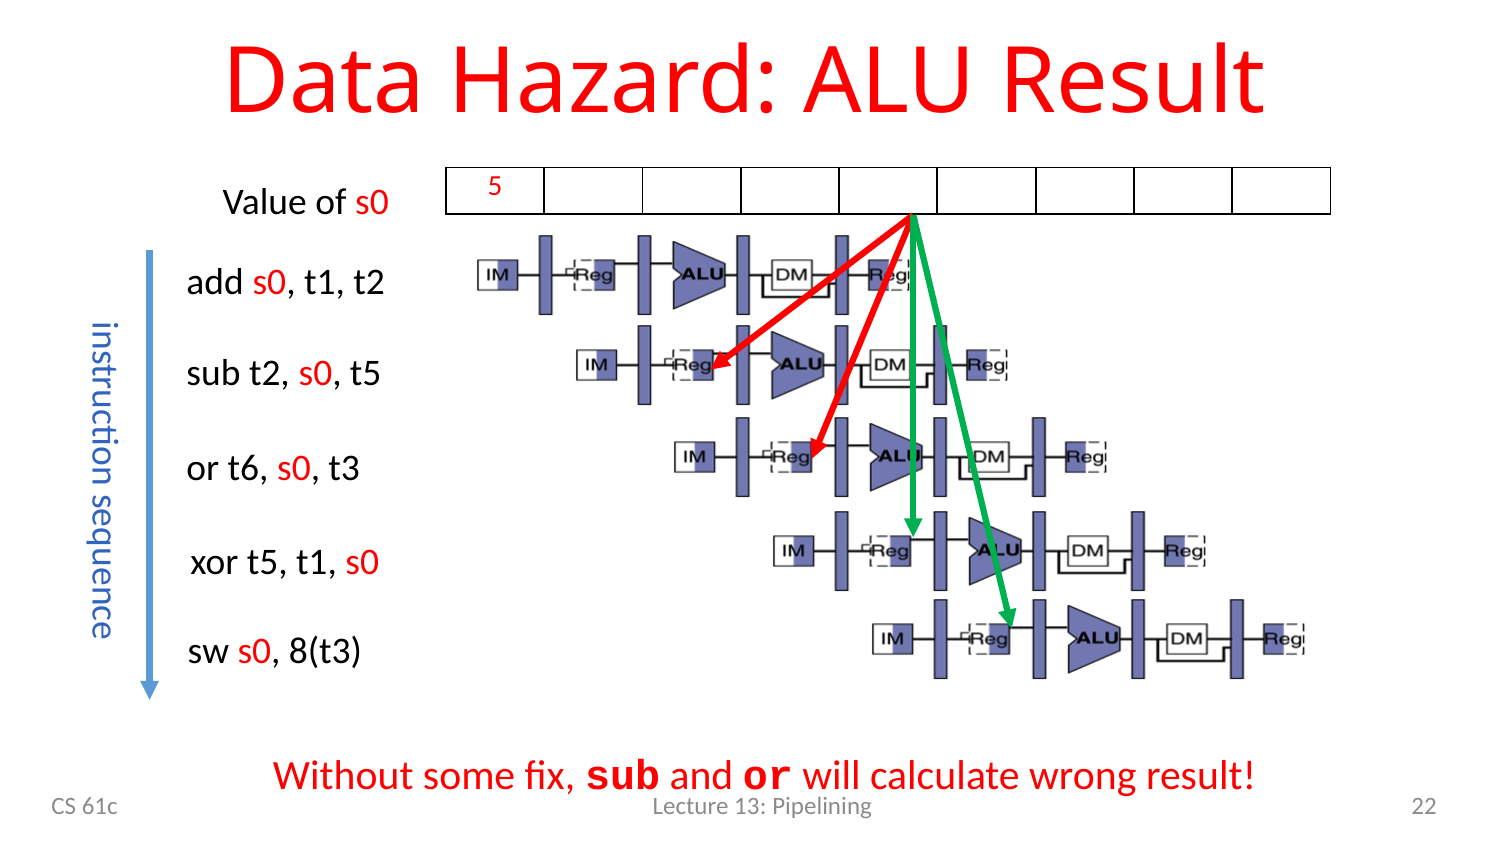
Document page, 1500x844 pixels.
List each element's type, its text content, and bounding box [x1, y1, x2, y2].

picture [665, 416, 913, 501]
picture [1012, 416, 1111, 501]
table_header [938, 168, 1035, 213]
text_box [913, 215, 1012, 629]
table_header [742, 168, 838, 213]
table_header [840, 168, 936, 213]
text_box add s0, t1, t2 [171, 249, 400, 310]
slide_number CS 61c [36, 782, 406, 827]
text_box or t6, s0, t3 [171, 435, 376, 496]
table_header [545, 168, 642, 213]
title Data Hazard: ALU Result [36, 17, 1452, 148]
text_box instruction sequence [77, 307, 138, 656]
picture [468, 234, 710, 319]
picture [1012, 510, 1210, 595]
text_box Without some fix, sub and or will calculate wrong result! [258, 740, 1272, 806]
table_header [1135, 168, 1231, 213]
picture [567, 324, 811, 409]
picture [764, 510, 913, 595]
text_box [710, 215, 913, 370]
slide_number 22 [1114, 782, 1452, 827]
table_header [1233, 168, 1330, 213]
table_header [1037, 168, 1133, 213]
text_box xor t5, t1, s0 [175, 529, 395, 590]
footer Lecture 13: Pipelining [438, 782, 1087, 827]
table_header 5 [447, 168, 543, 213]
picture [863, 598, 1309, 683]
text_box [811, 370, 913, 459]
text_box sw s0, 8(t3) [172, 618, 377, 679]
text_box sub t2, s0, t5 [171, 340, 397, 401]
text_box Value of s0 [208, 169, 404, 230]
table_header [643, 168, 740, 213]
